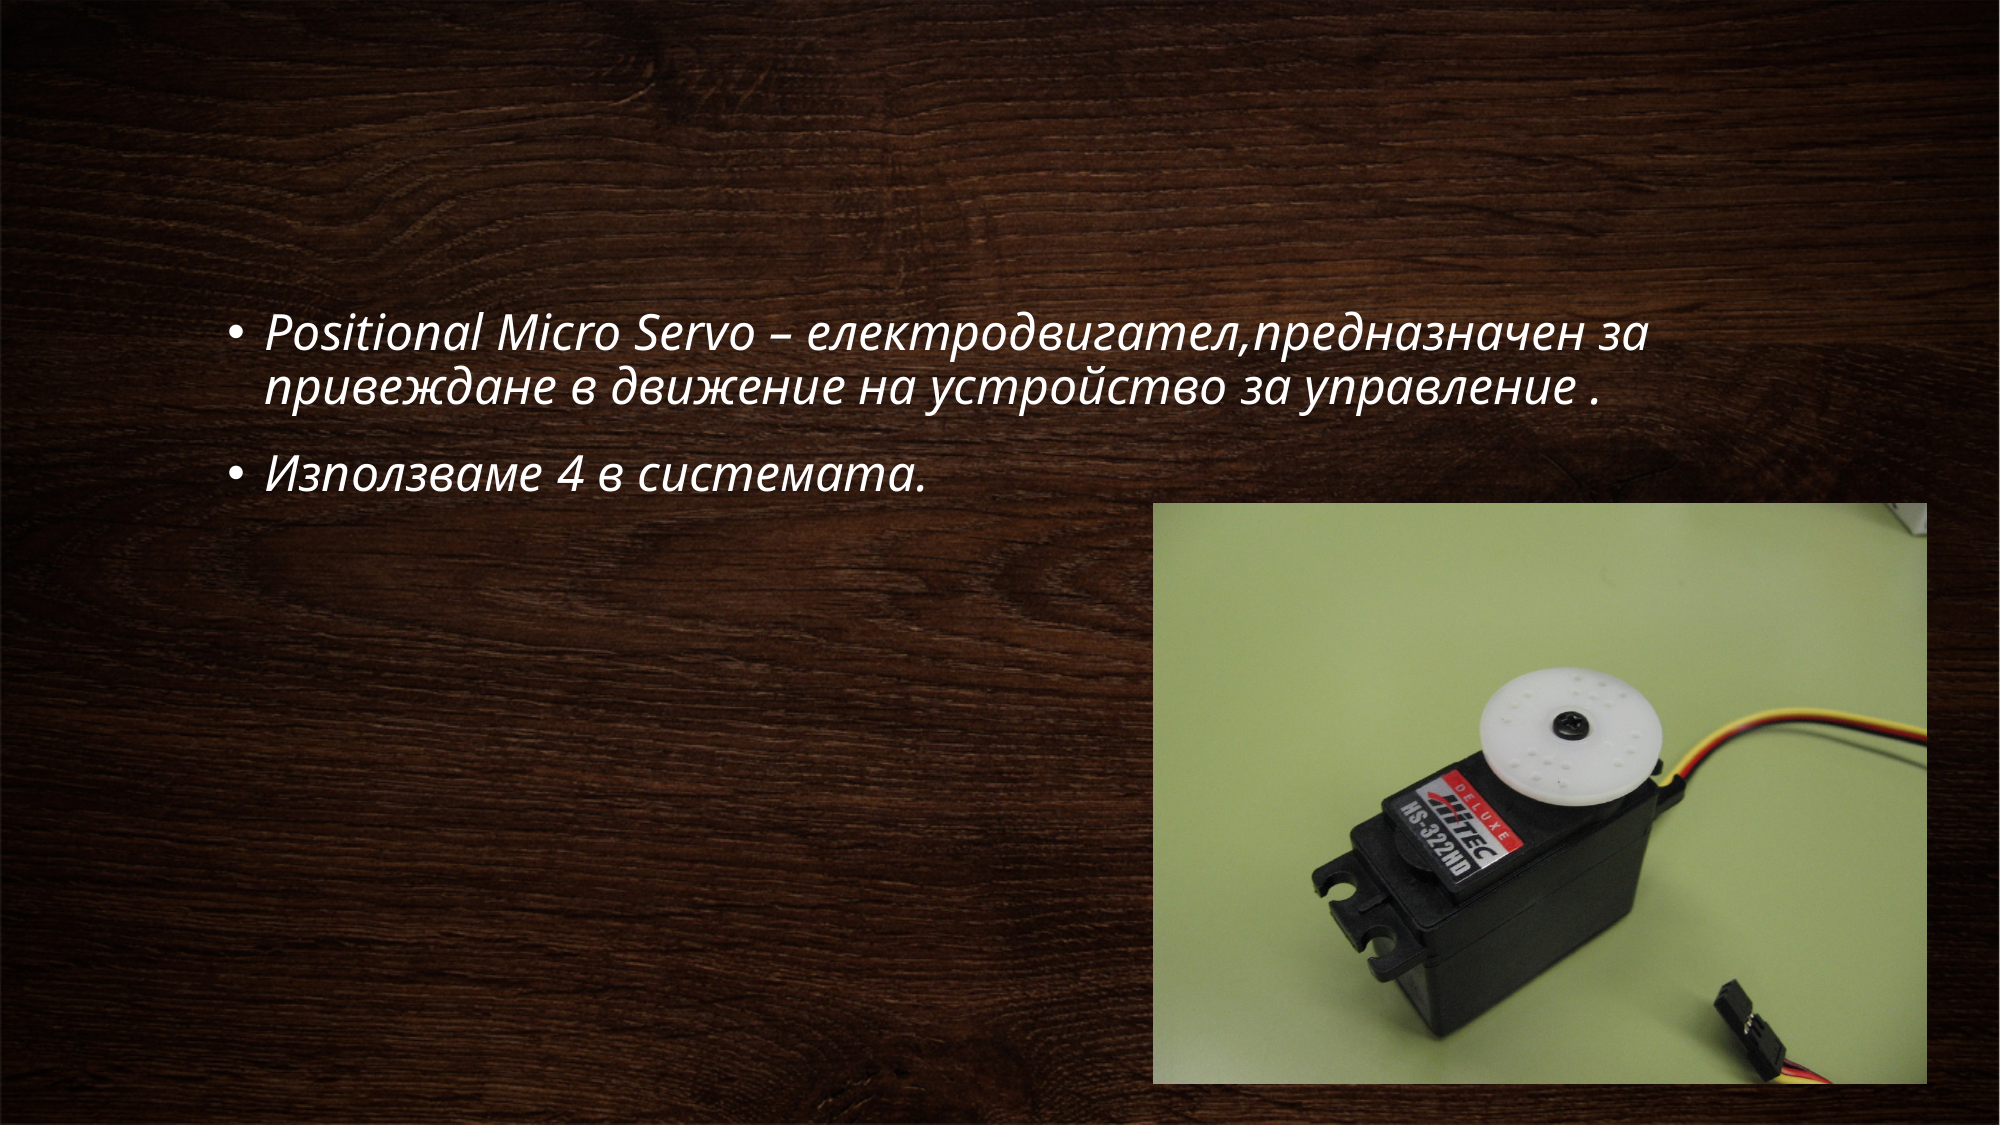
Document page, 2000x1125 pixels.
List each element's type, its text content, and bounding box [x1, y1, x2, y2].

picture [0, 0, 2000, 1125]
list Positional Micro Servo – електродвигател,предназначен за привеждане в движение на устройство за управление . Използваме 4 в системата. [212, 299, 1788, 1013]
